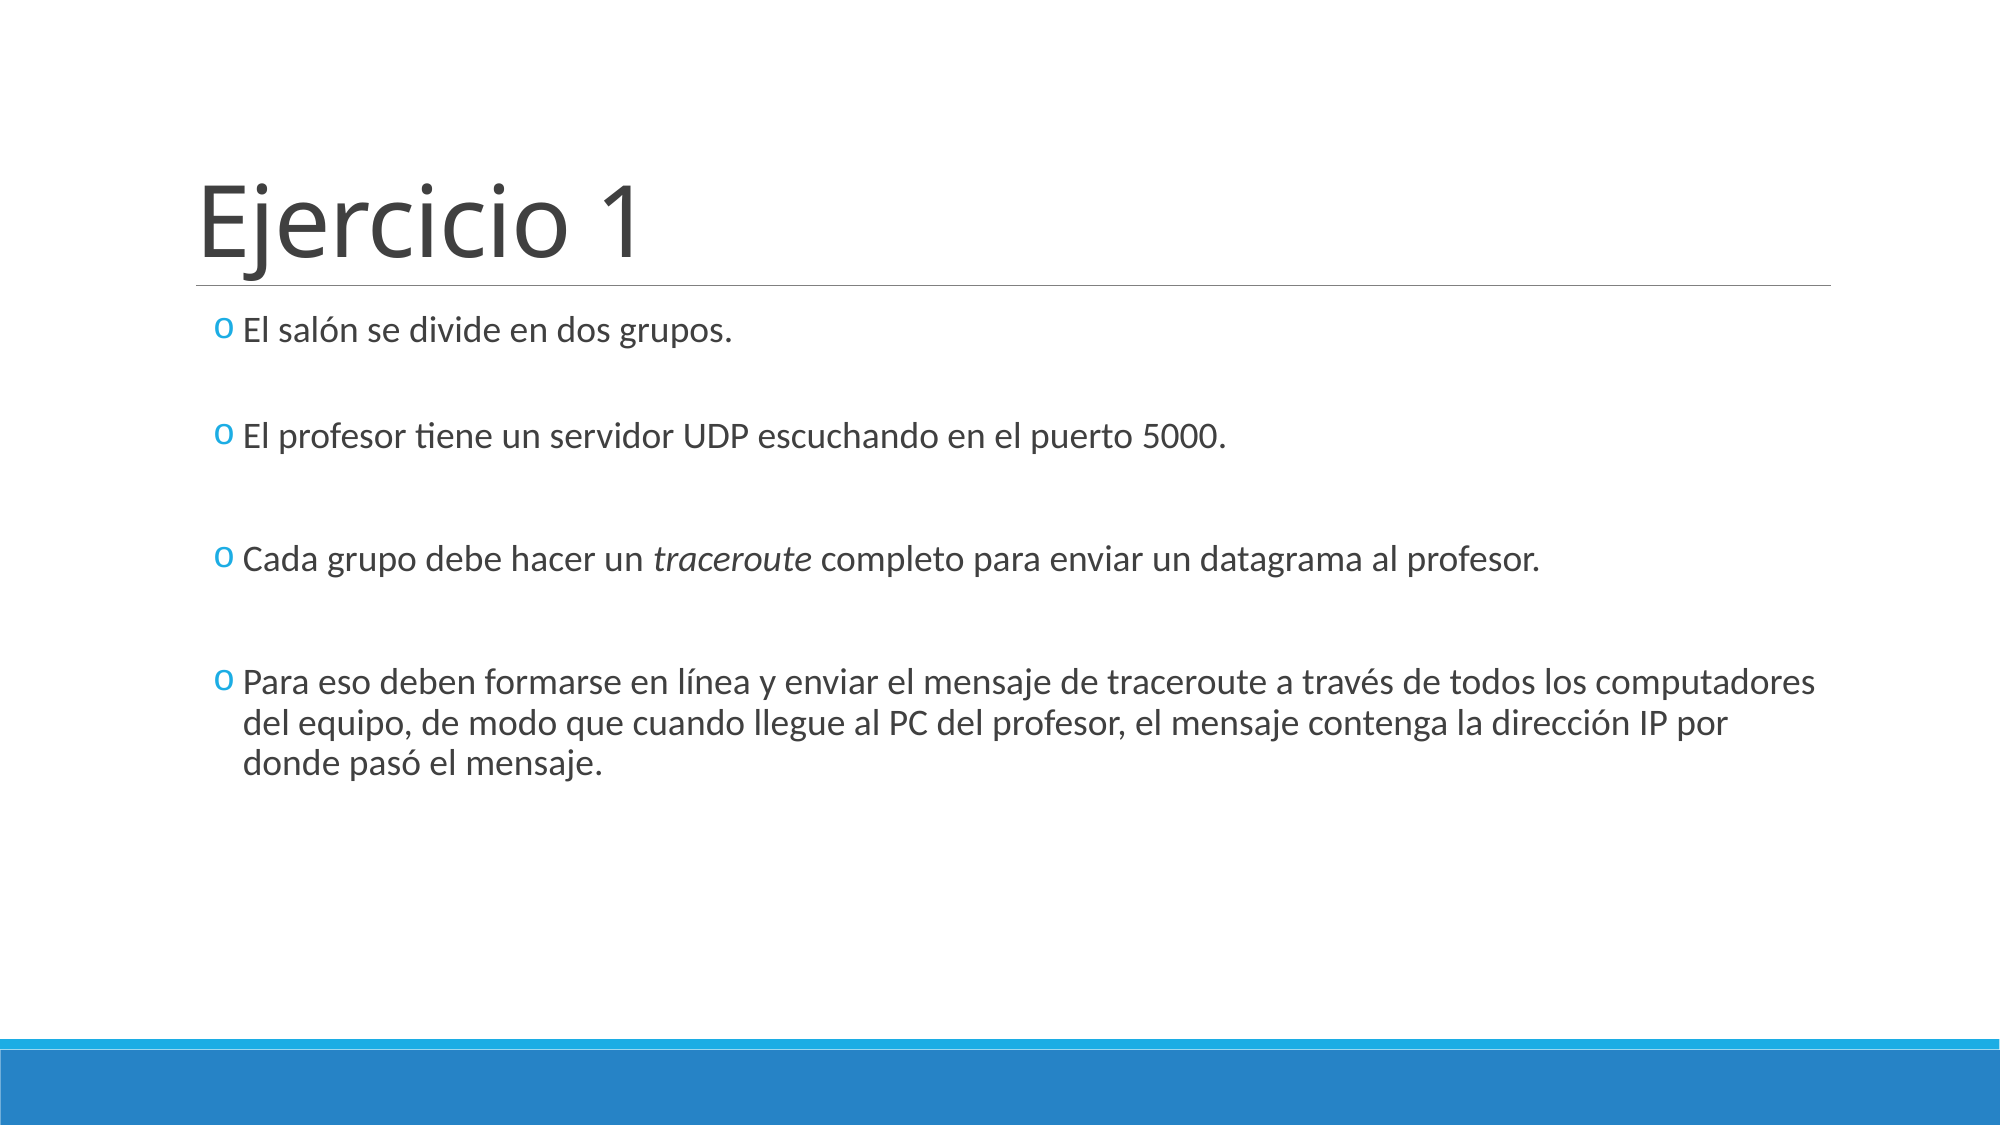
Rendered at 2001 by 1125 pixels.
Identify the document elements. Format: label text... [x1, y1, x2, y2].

title Ejercicio 1 [180, 47, 1830, 285]
list El salón se divide en dos grupos. El profesor tiene un servidor UDP escuchando en el puerto 5000. Cada grupo debe hacer un traceroute completo para enviar un datagrama al profesor. Para eso deben formarse en línea y enviar el mensaje de traceroute a través de todos los computadores del equipo, de modo que cuando llegue al PC del profesor, el mensaje contenga la dirección IP por donde pasó el mensaje. [180, 302, 1830, 963]
